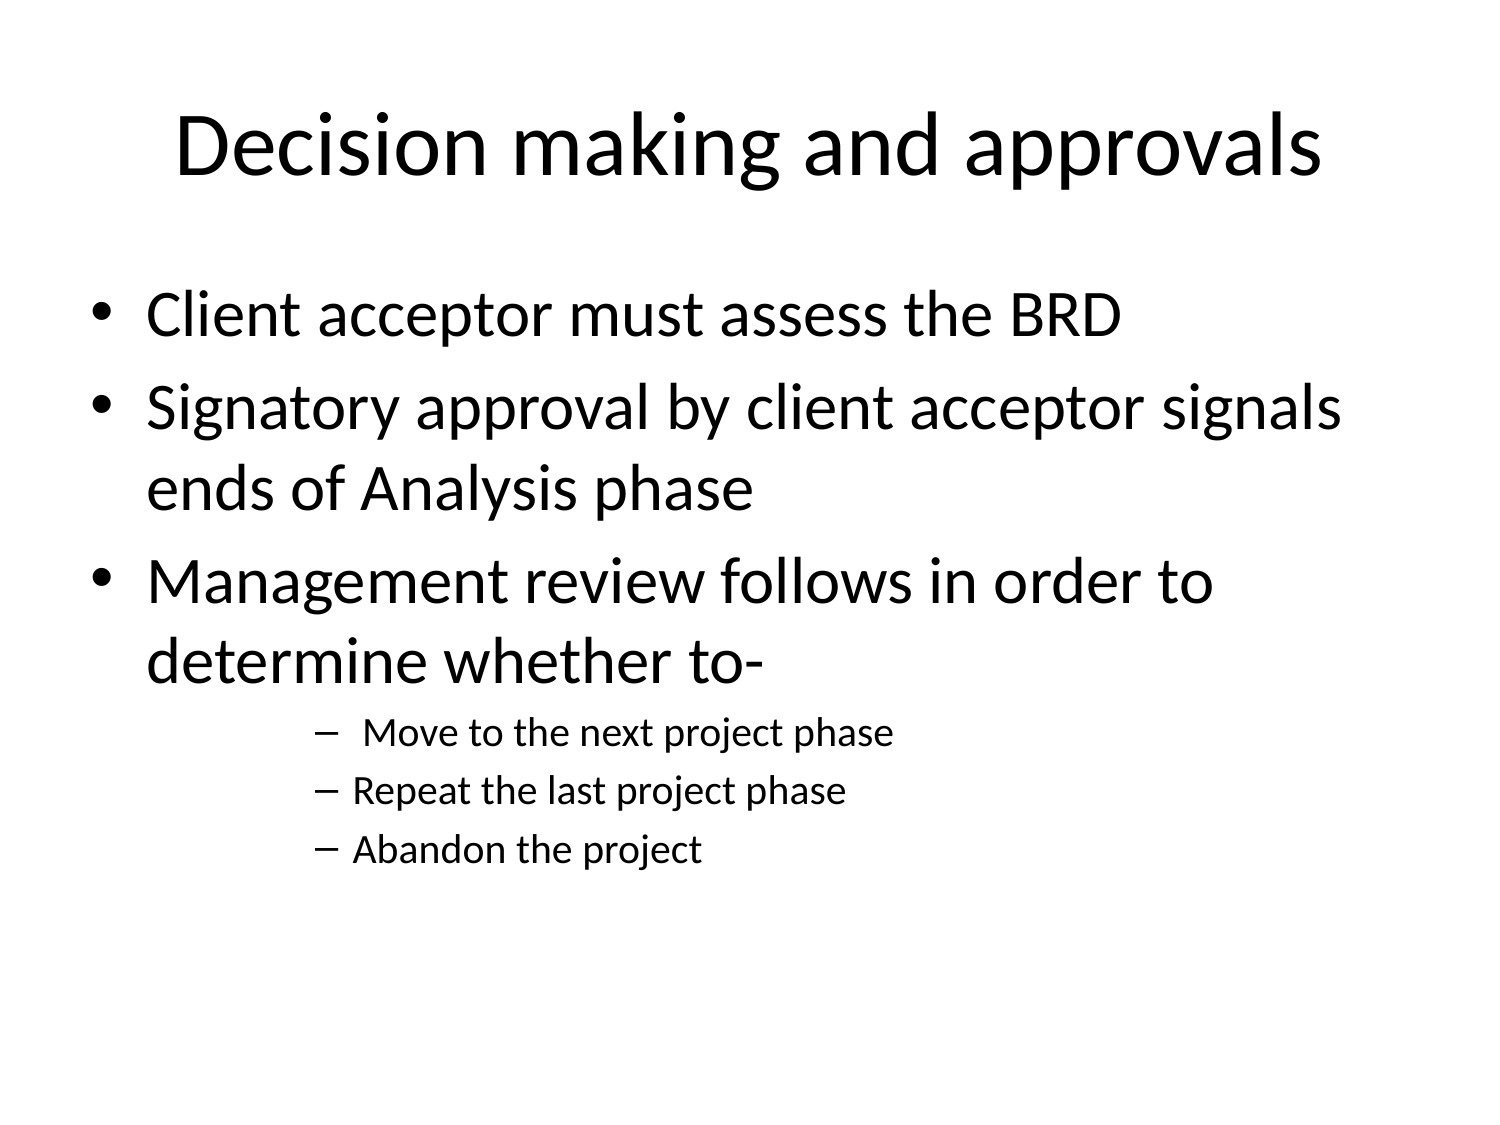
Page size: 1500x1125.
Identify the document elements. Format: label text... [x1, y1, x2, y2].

title Decision making and approvals [75, 45, 1425, 233]
list Client acceptor must assess the BRD Signatory approval by client acceptor signals ends of Analysis phase Management review follows in order to determine whether to- Move to the next project phase Repeat the last project phase Abandon the project [75, 262, 1425, 1005]
